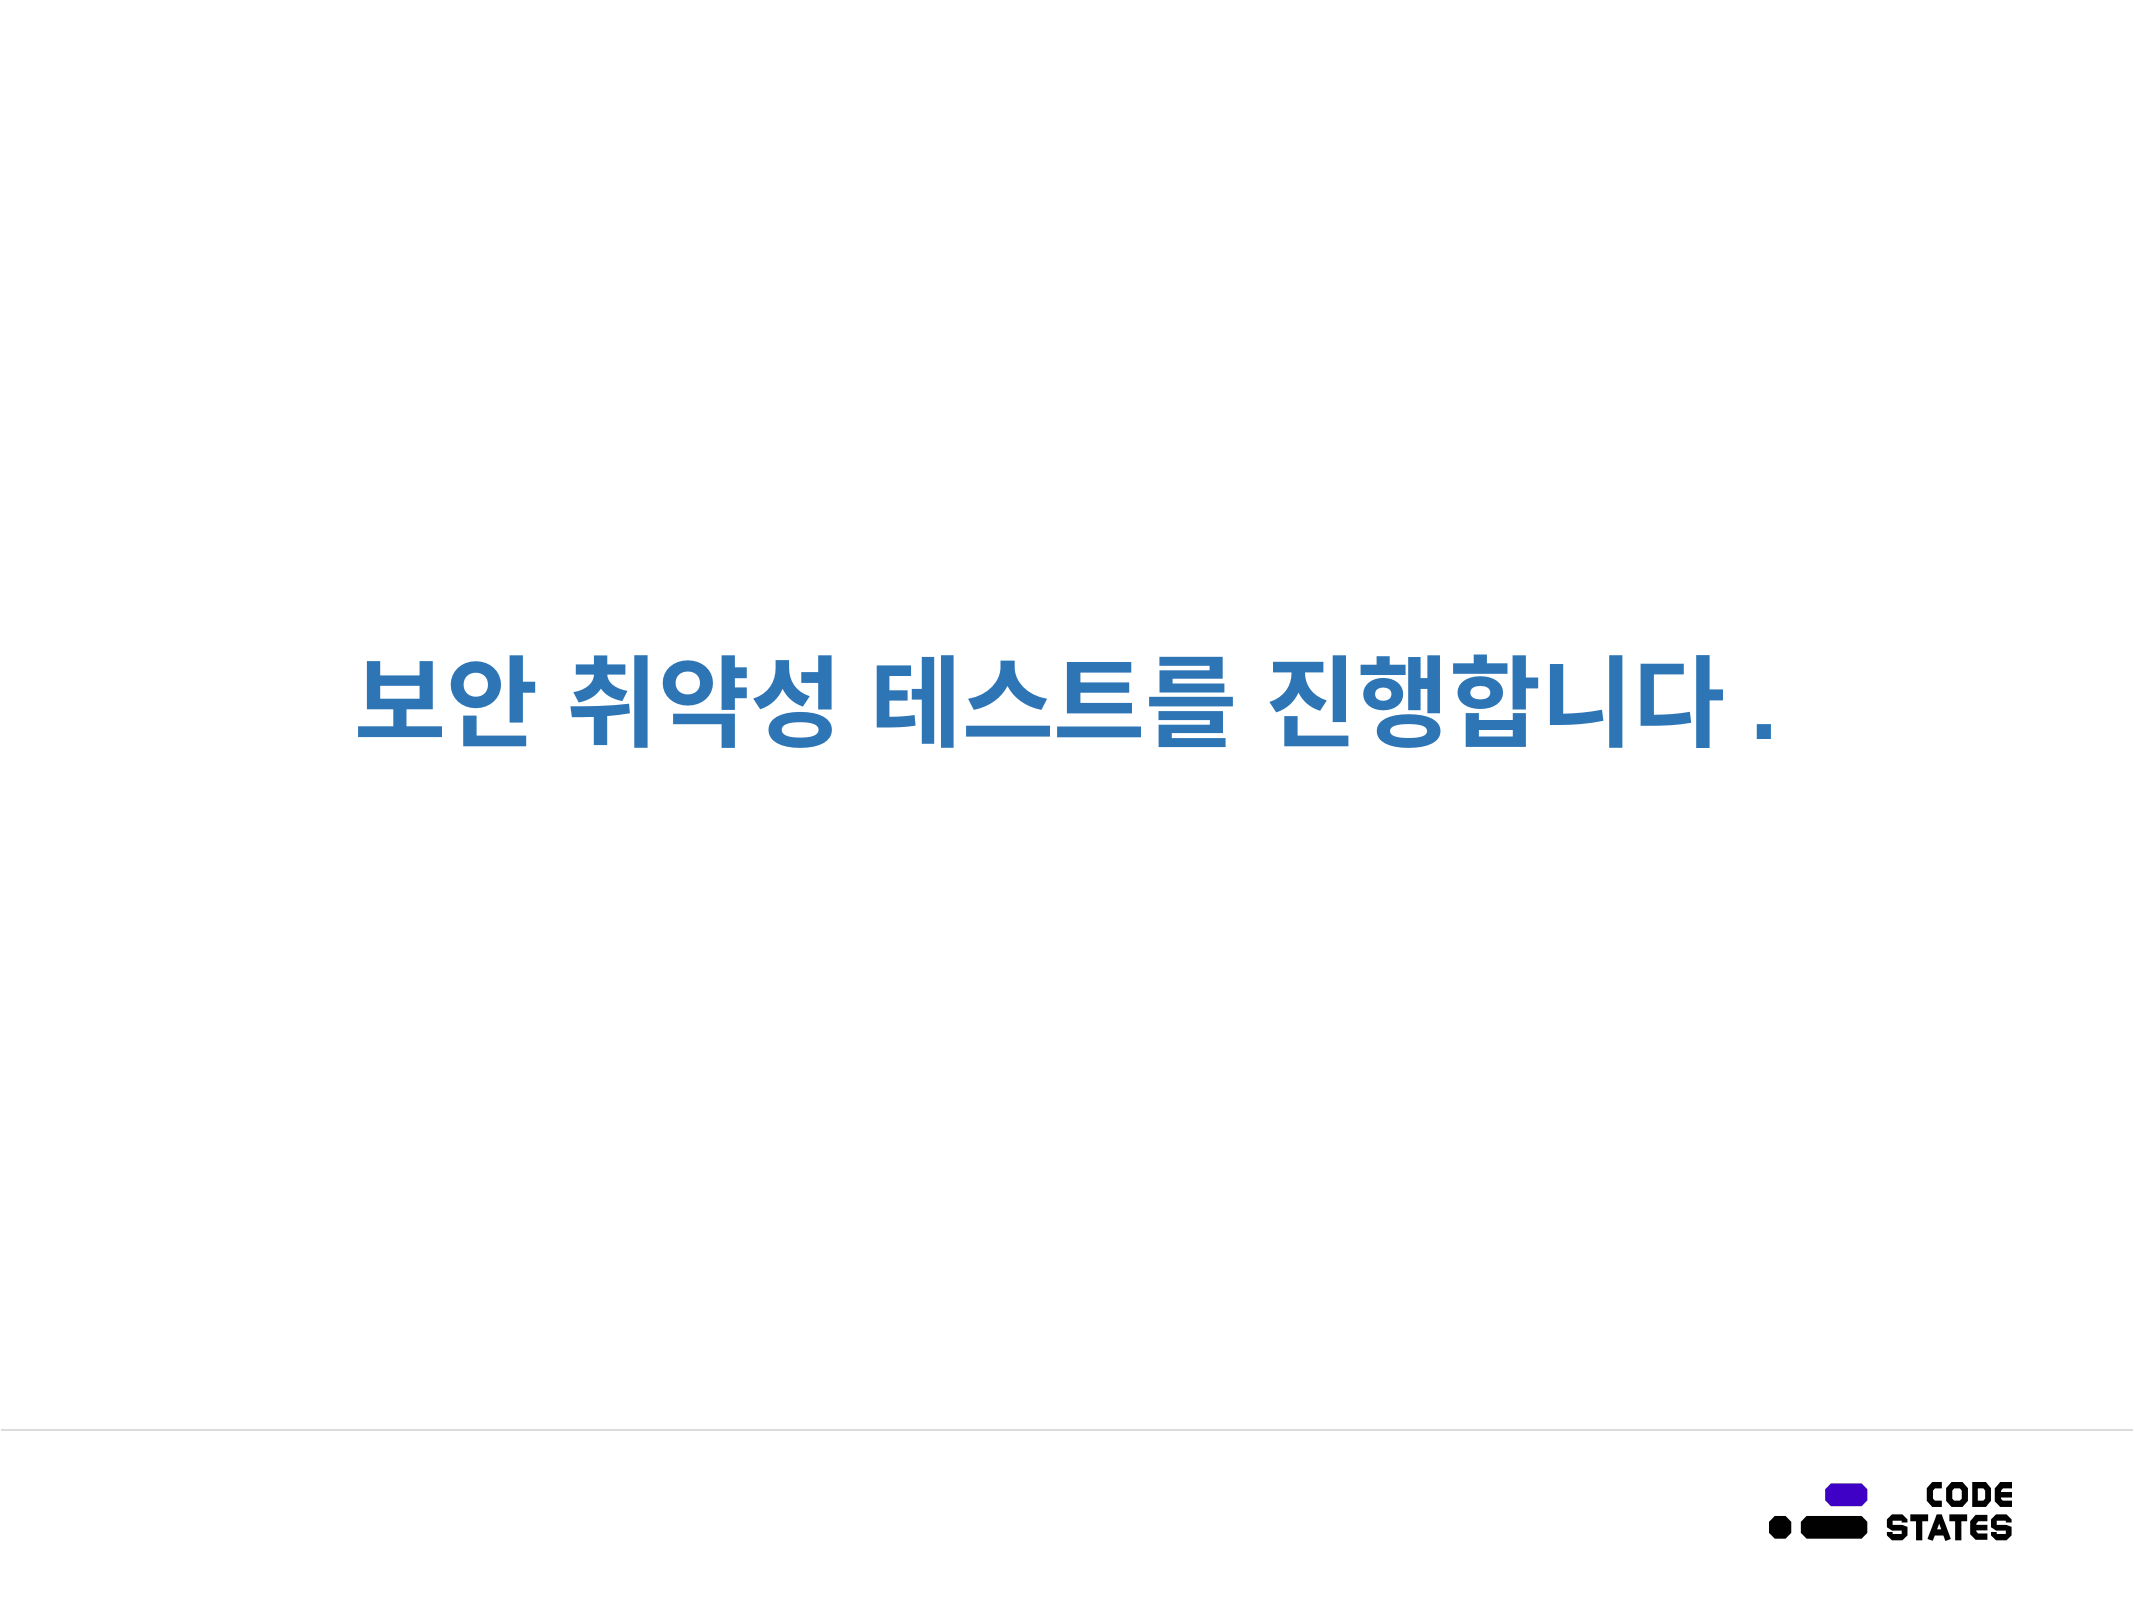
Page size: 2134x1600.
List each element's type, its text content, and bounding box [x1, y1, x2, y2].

picture [1769, 1482, 2012, 1541]
text_box 보안 취약성 테스트를 진행합니다. [0, 645, 2133, 800]
